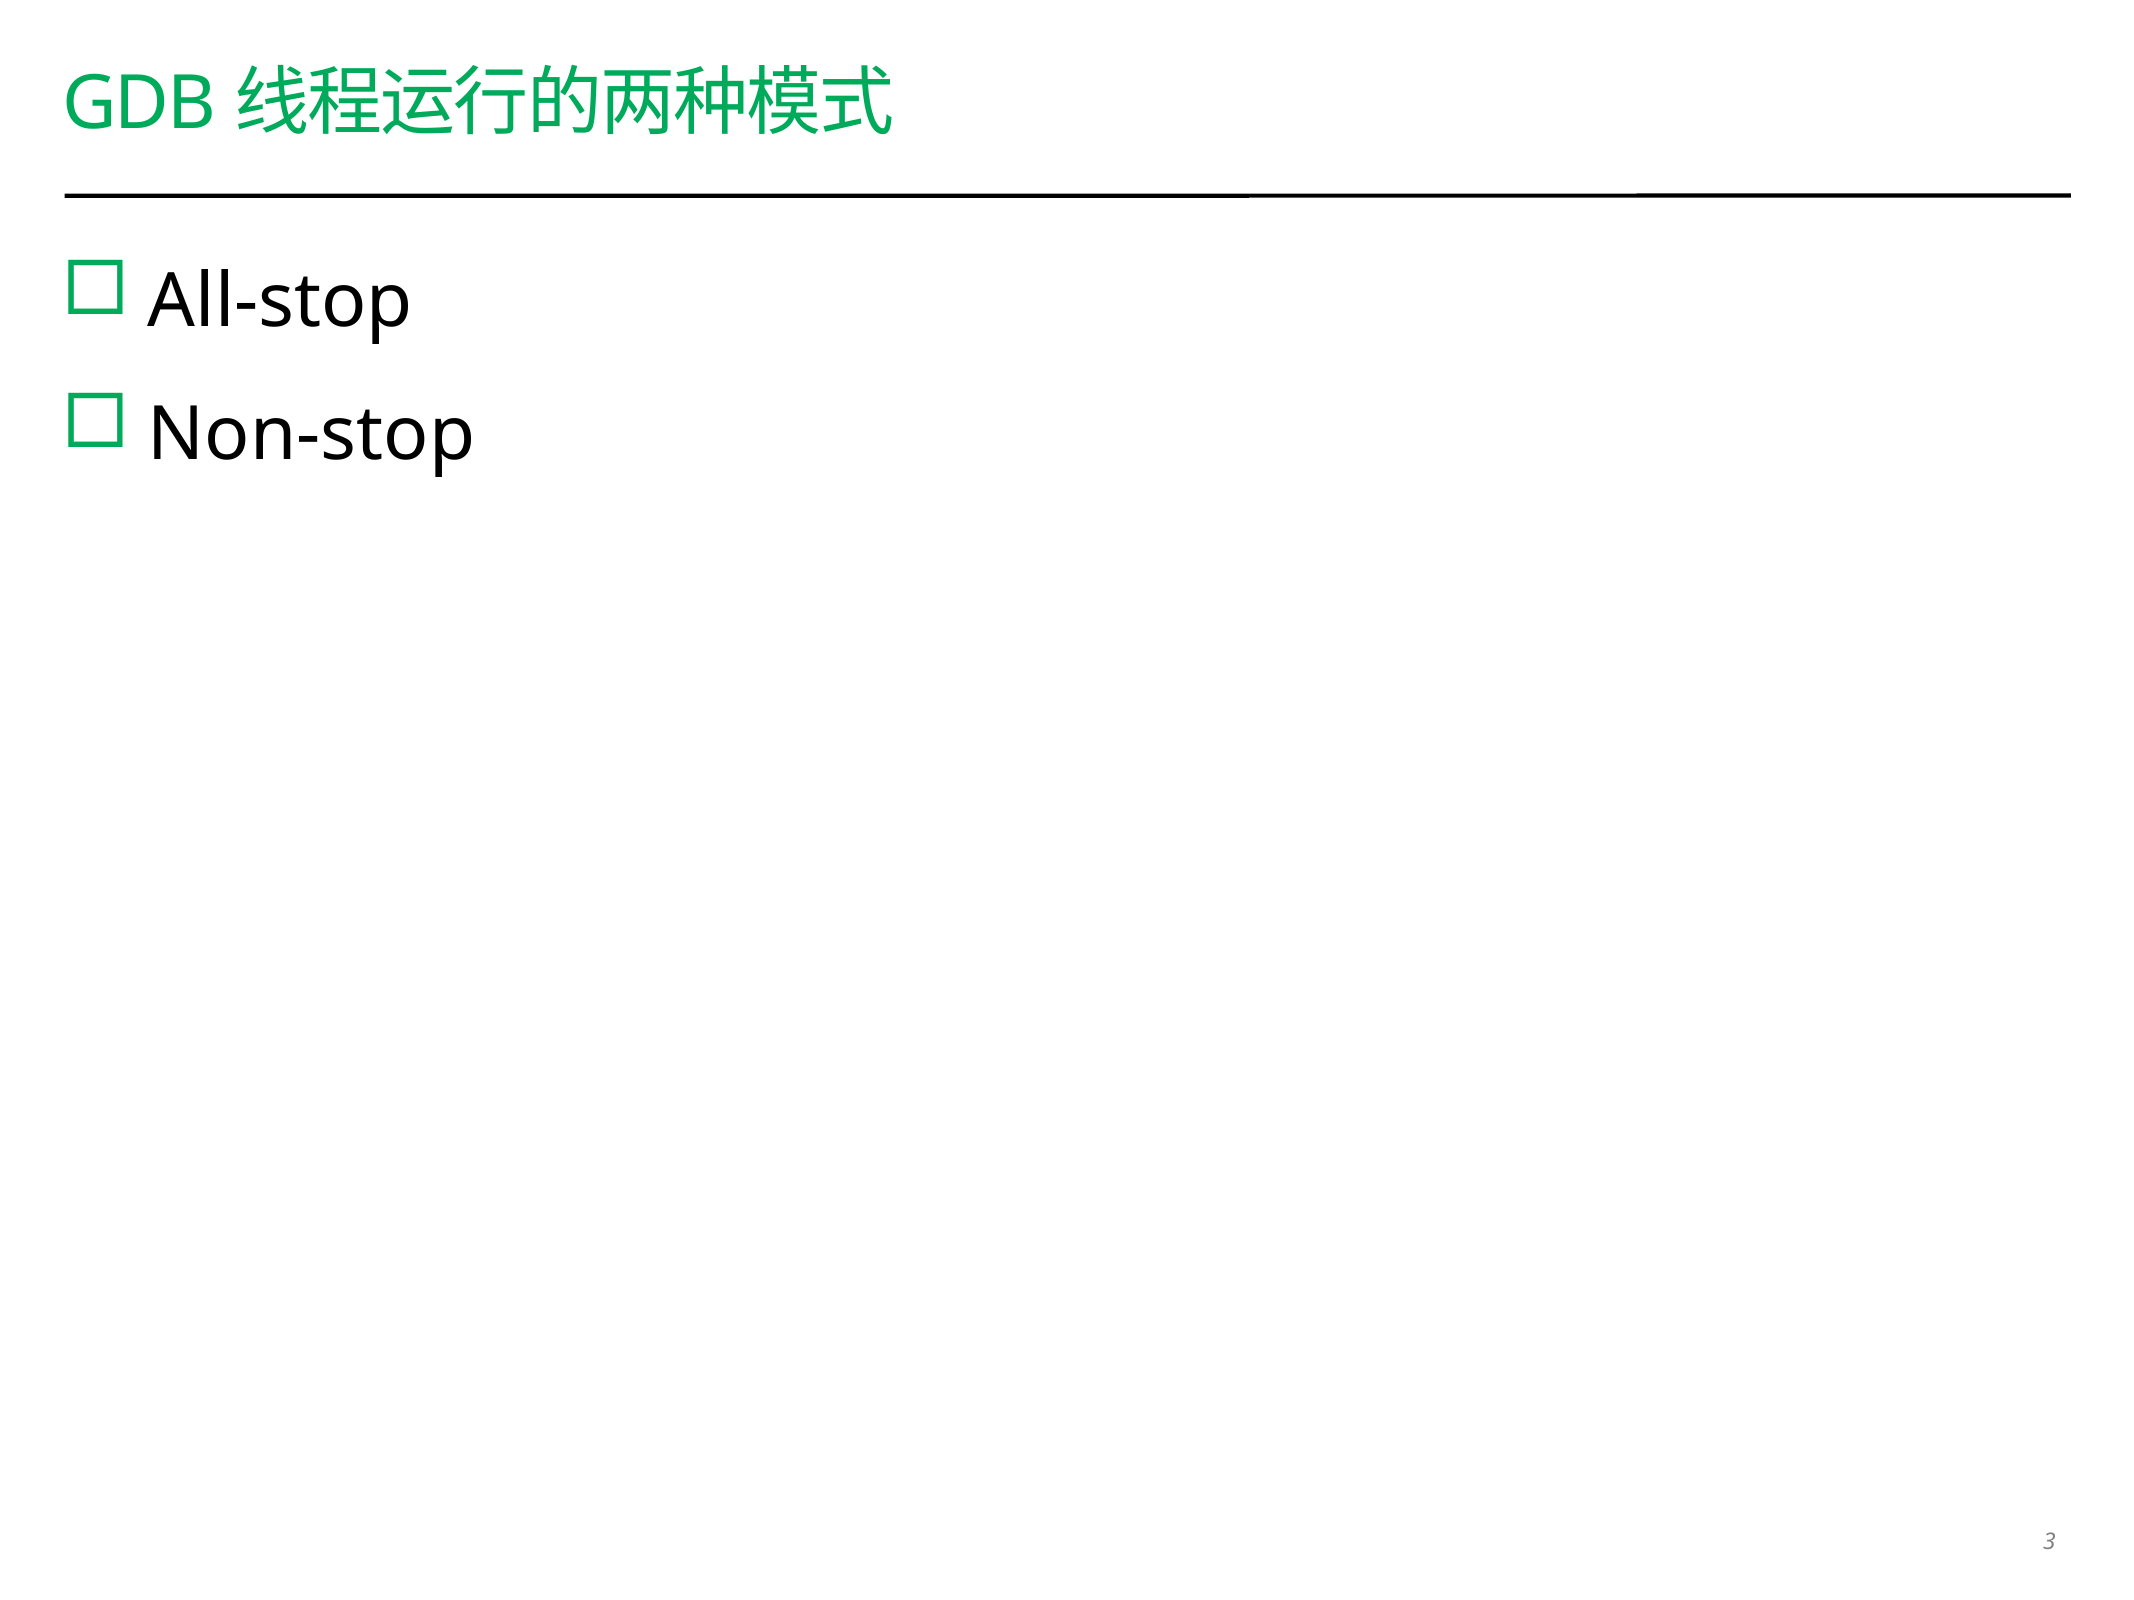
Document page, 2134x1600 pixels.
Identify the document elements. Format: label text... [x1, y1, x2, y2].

slide_number 3 [2026, 1518, 2071, 1567]
list All-stop Non-stop [62, 233, 2071, 1486]
title GDB线程运行的两种模式 [62, 50, 2071, 169]
